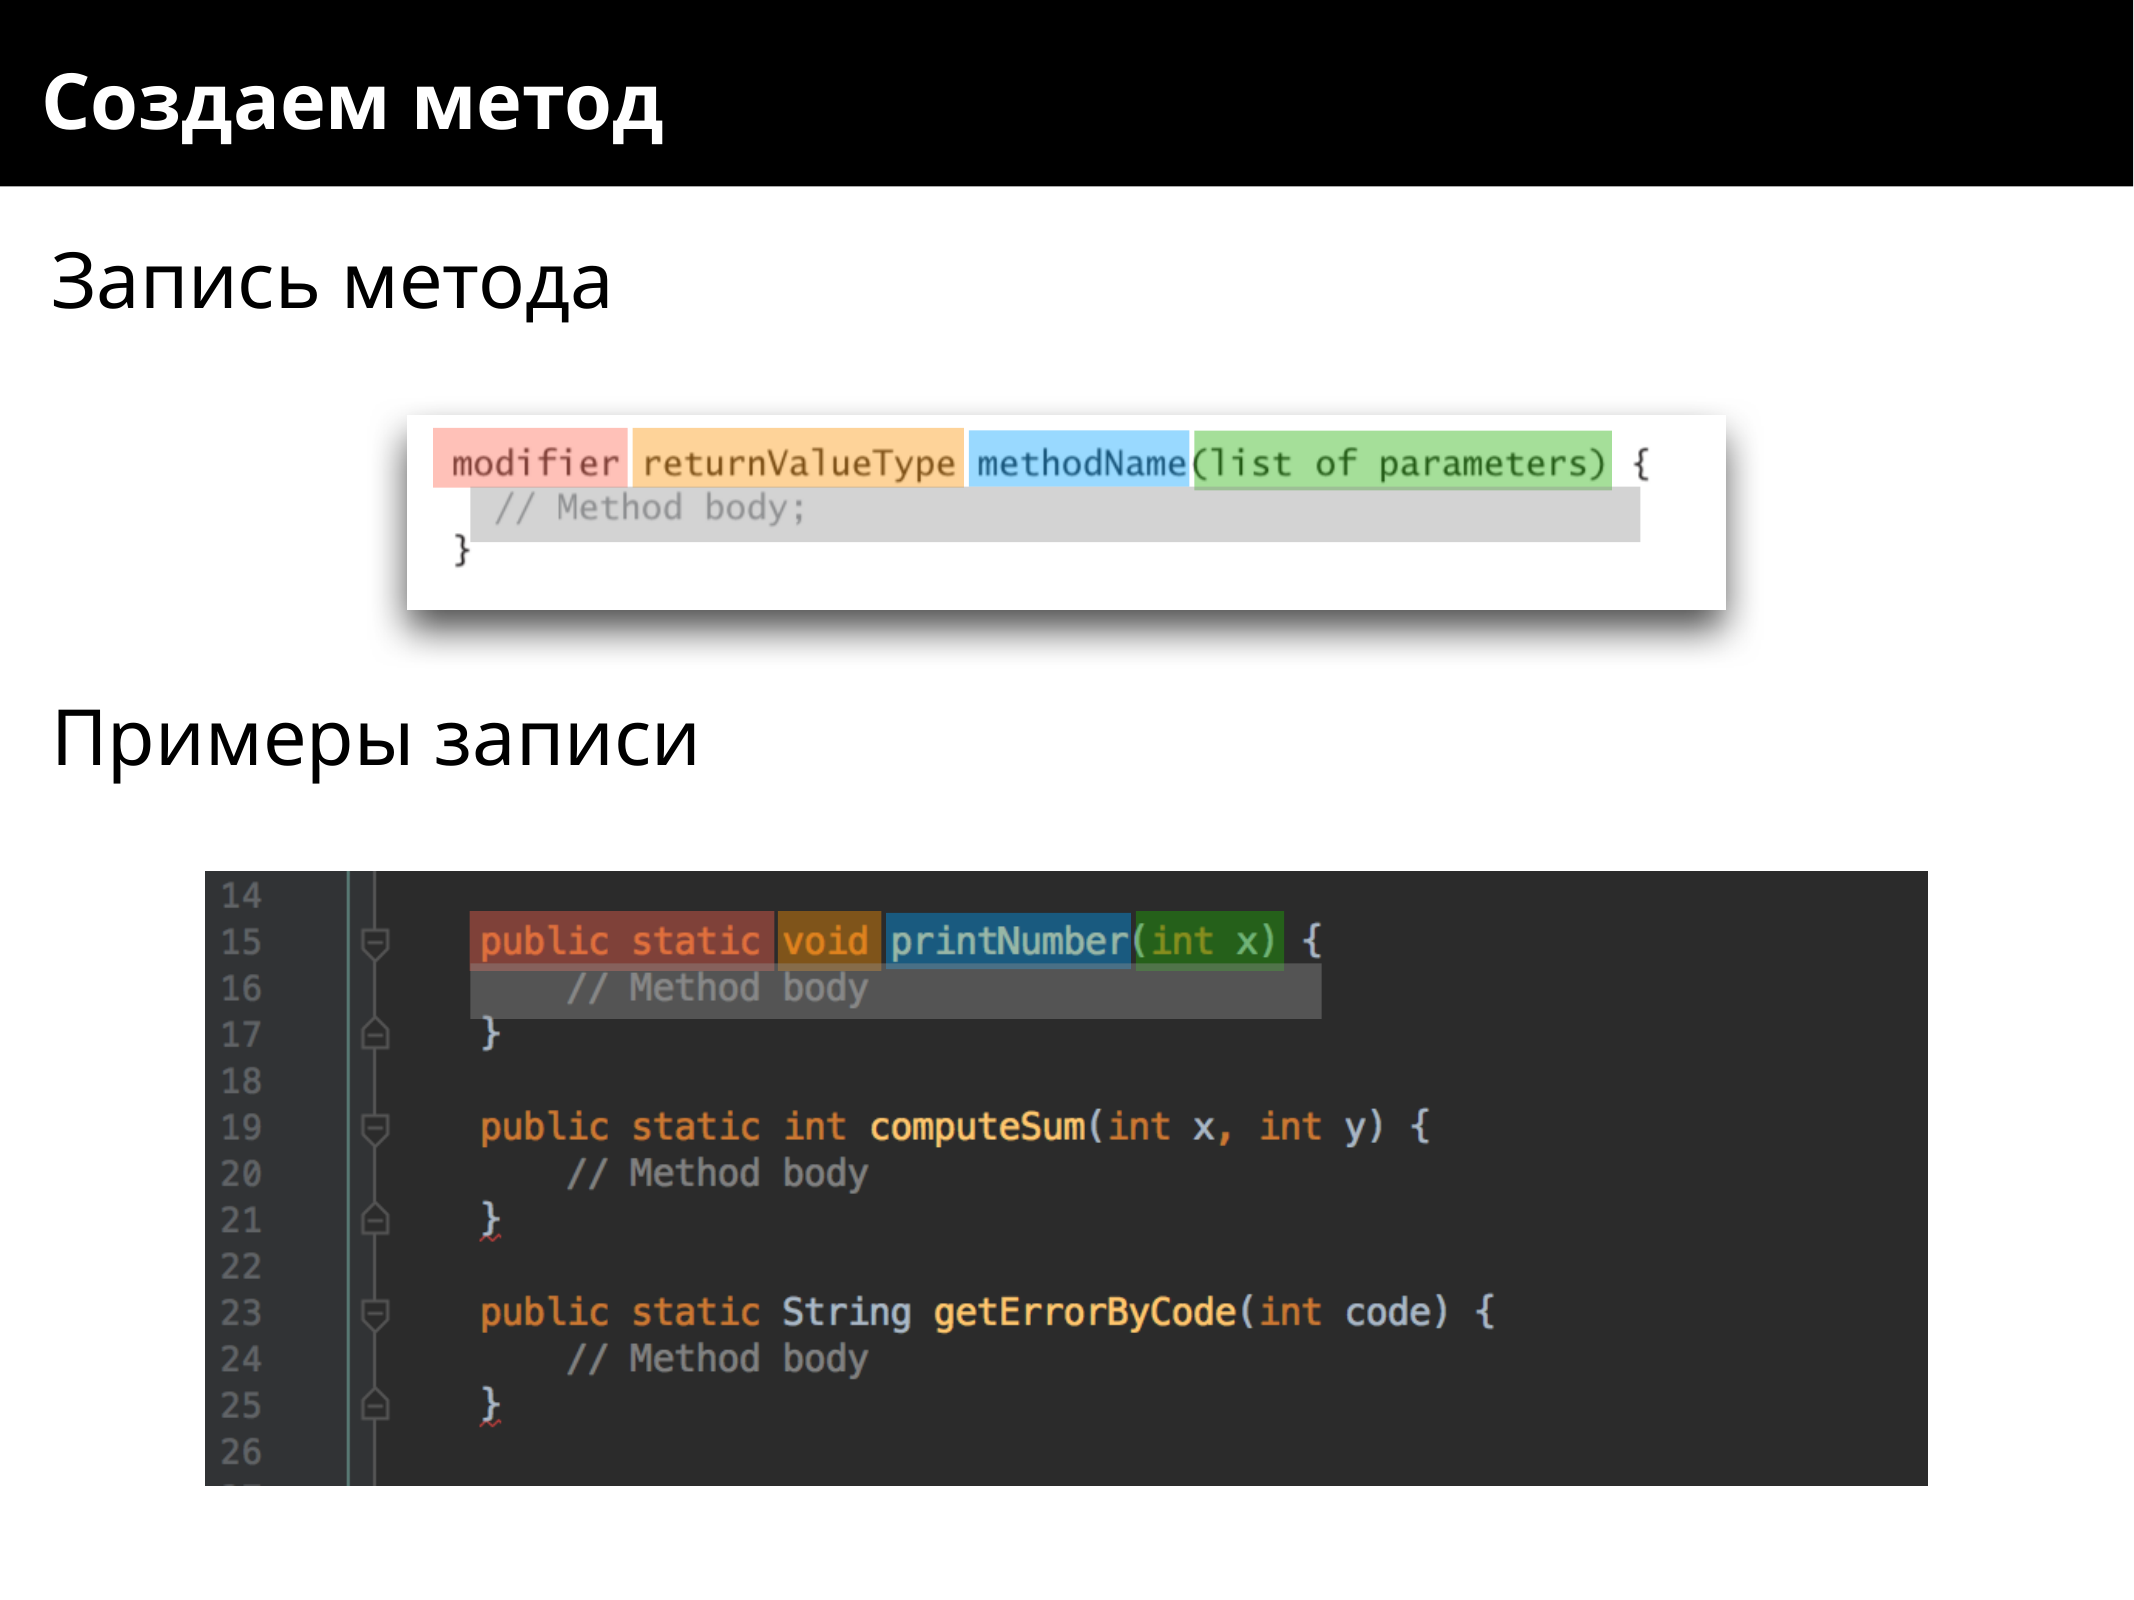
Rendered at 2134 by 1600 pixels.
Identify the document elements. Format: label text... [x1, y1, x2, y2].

title Создаем метод [32, 30, 2101, 154]
picture [205, 871, 1928, 1486]
picture [407, 415, 1727, 610]
text_box Примеры записи [42, 679, 2091, 802]
text_box Запись метода [42, 223, 2091, 346]
text_box [0, 0, 2134, 187]
